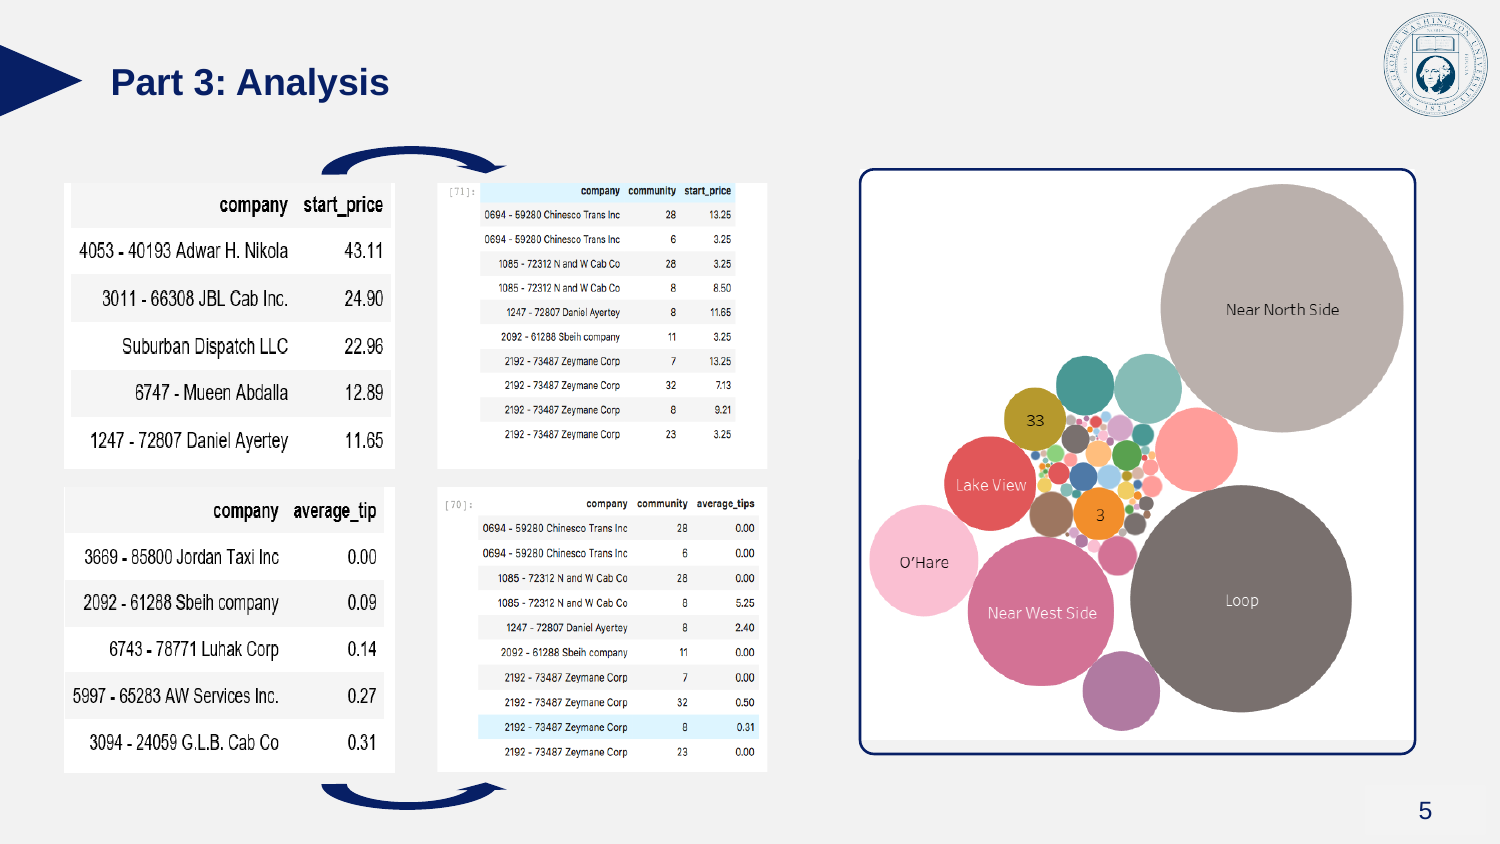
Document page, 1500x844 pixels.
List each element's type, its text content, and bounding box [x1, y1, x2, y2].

text_box [0, 44, 83, 117]
text_box 5 [1365, 785, 1486, 835]
picture [437, 183, 768, 469]
text_box Part 3: Analysis [99, 52, 484, 110]
picture [64, 487, 395, 773]
picture [1382, 11, 1488, 117]
picture [859, 169, 1415, 740]
text_box [862, 748, 1413, 754]
picture [437, 486, 768, 773]
text_box [321, 782, 507, 810]
text_box [321, 146, 507, 175]
picture [64, 183, 395, 470]
